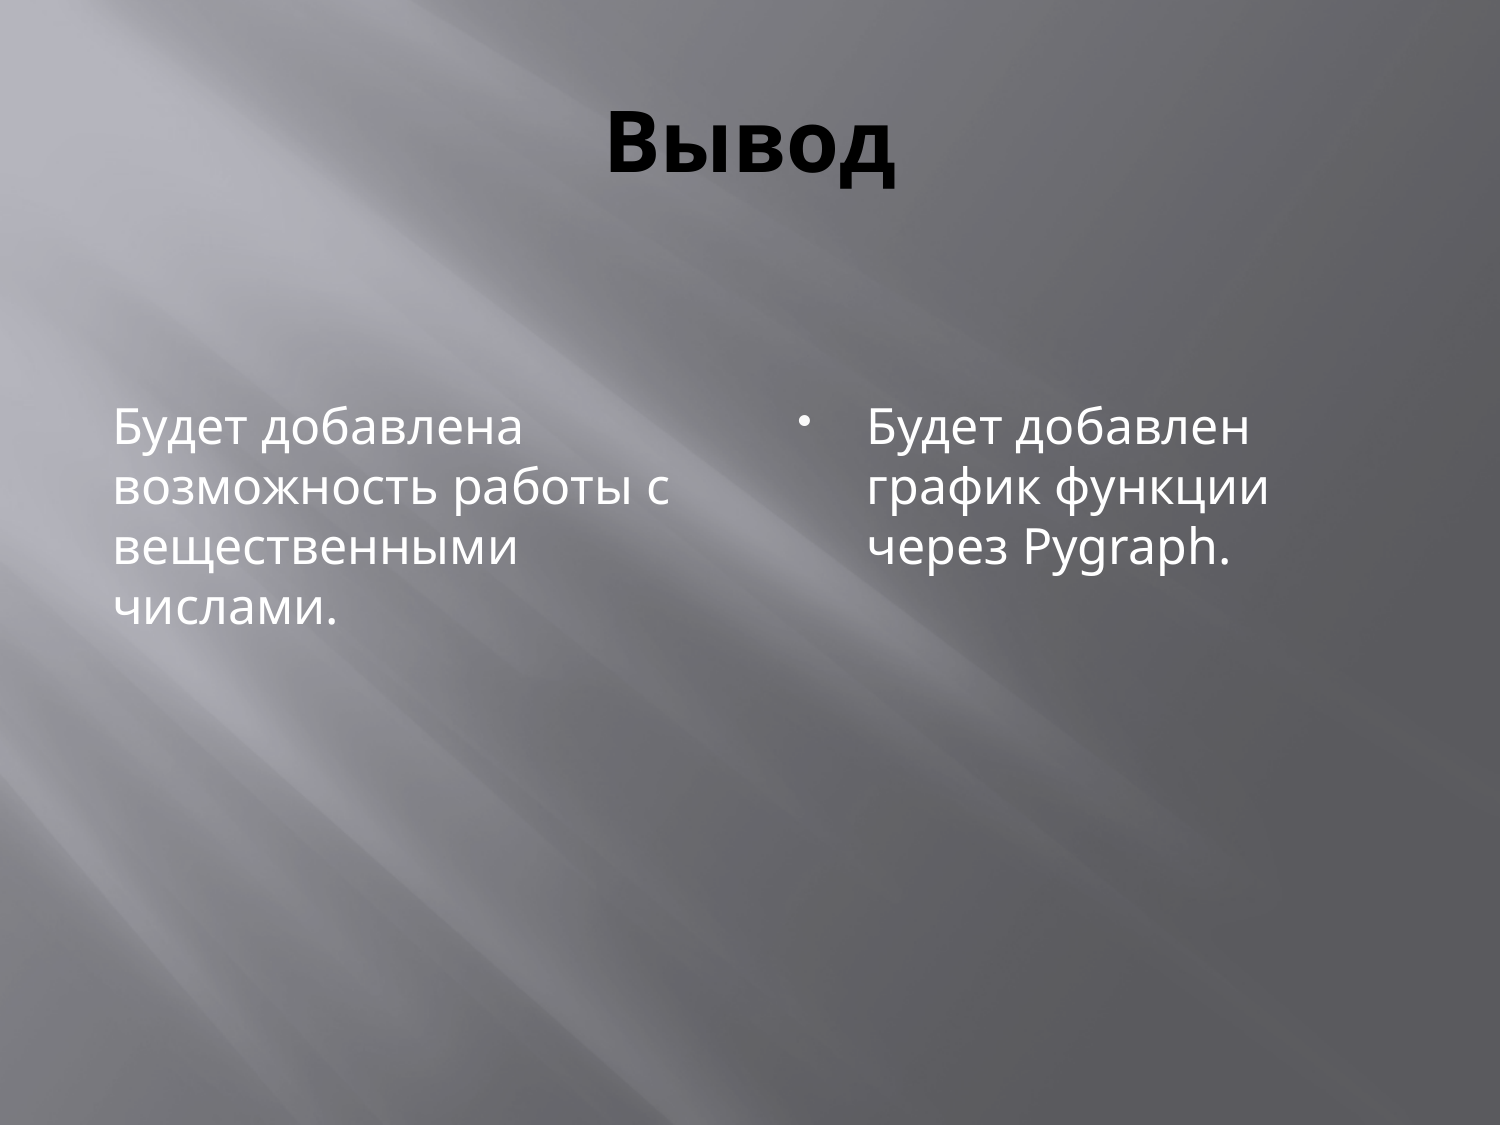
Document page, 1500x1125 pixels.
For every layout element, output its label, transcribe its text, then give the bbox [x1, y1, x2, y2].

title Вывод [75, 44, 1425, 233]
list Будет добавлен график функции через Pygraph. [761, 387, 1425, 1005]
list Будет добавлена возможность работы с вещественными числами. [75, 387, 738, 1005]
